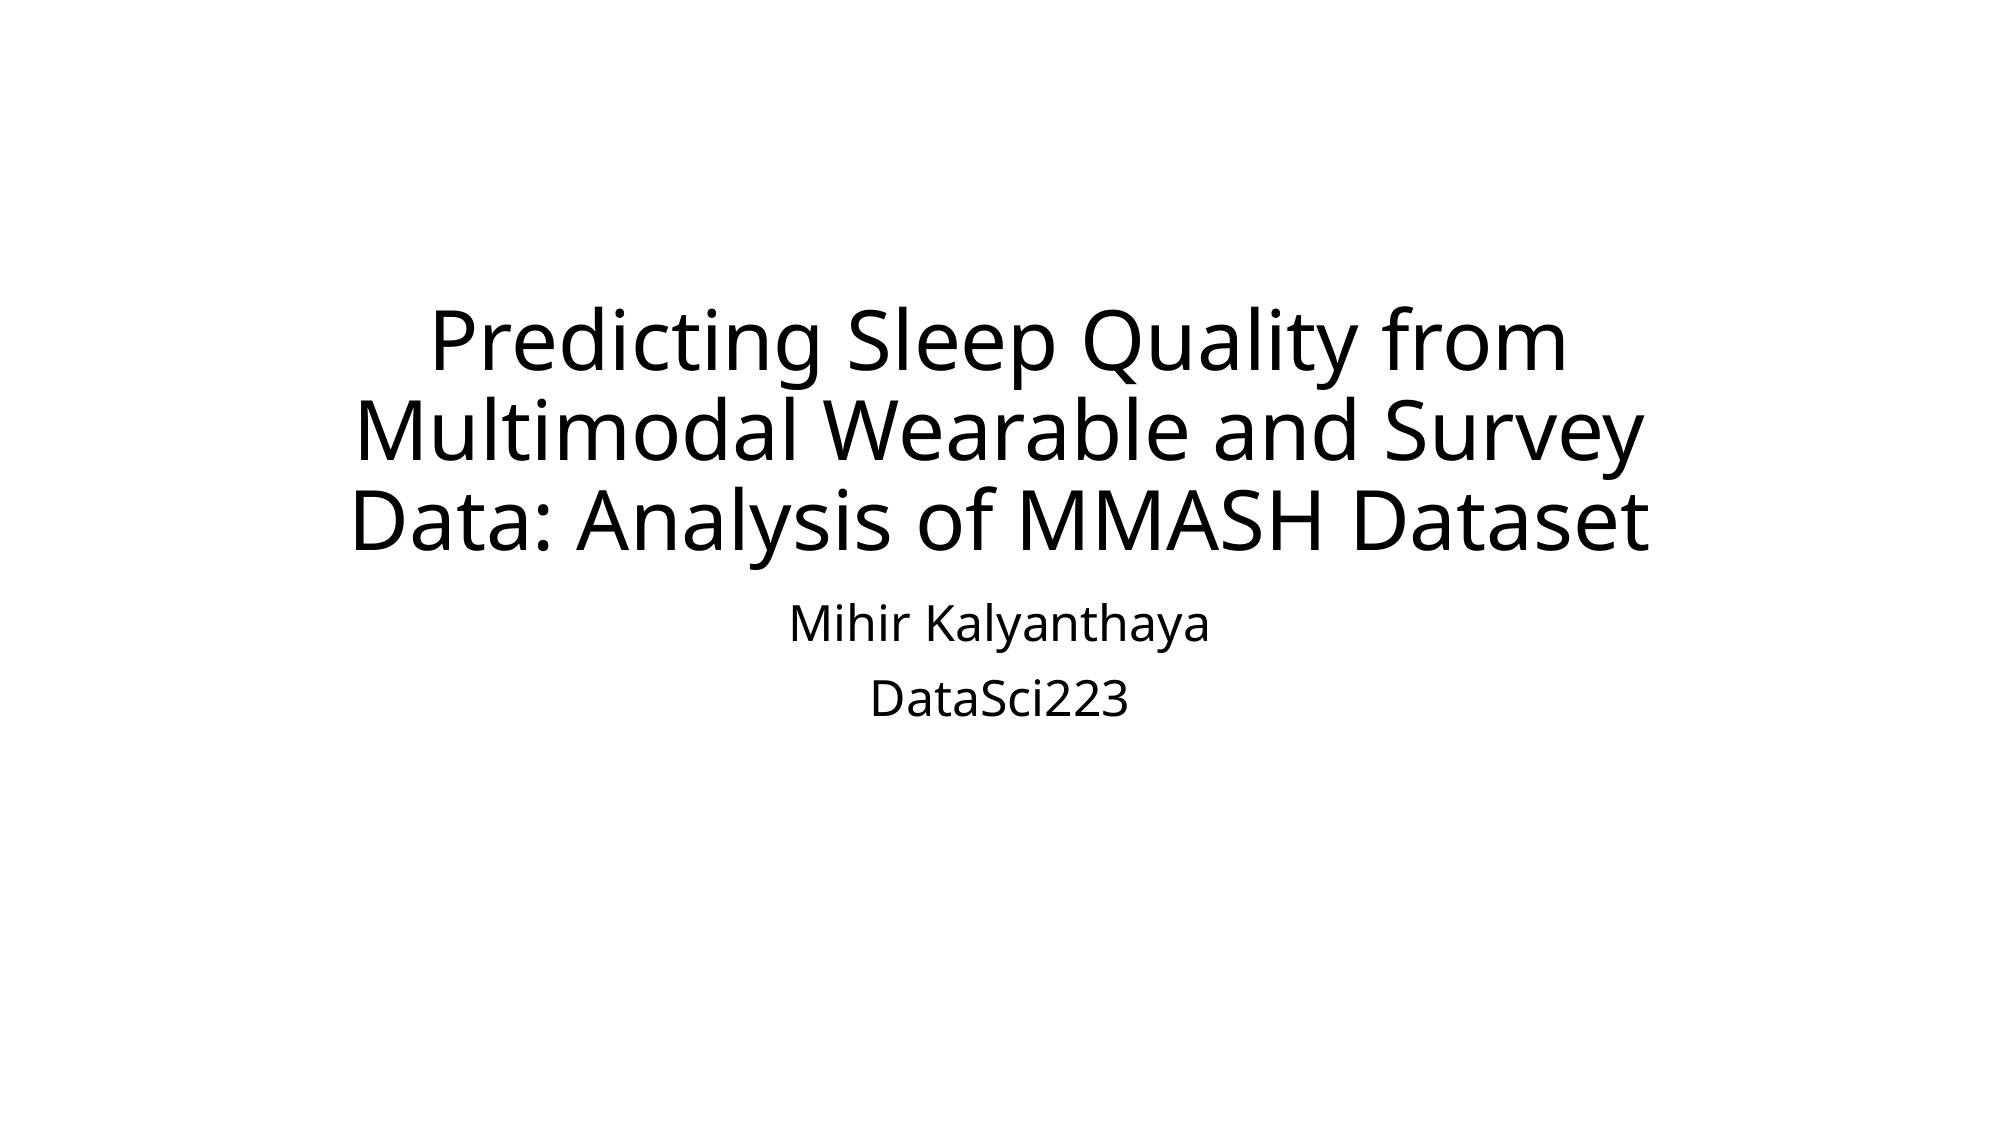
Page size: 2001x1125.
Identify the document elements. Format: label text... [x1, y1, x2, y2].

title Predicting Sleep Quality from Multimodal Wearable and Survey Data: Analysis of MMASH Dataset [249, 184, 1750, 576]
subtitle Mihir Kalyanthaya DataSci223 [249, 590, 1750, 863]
